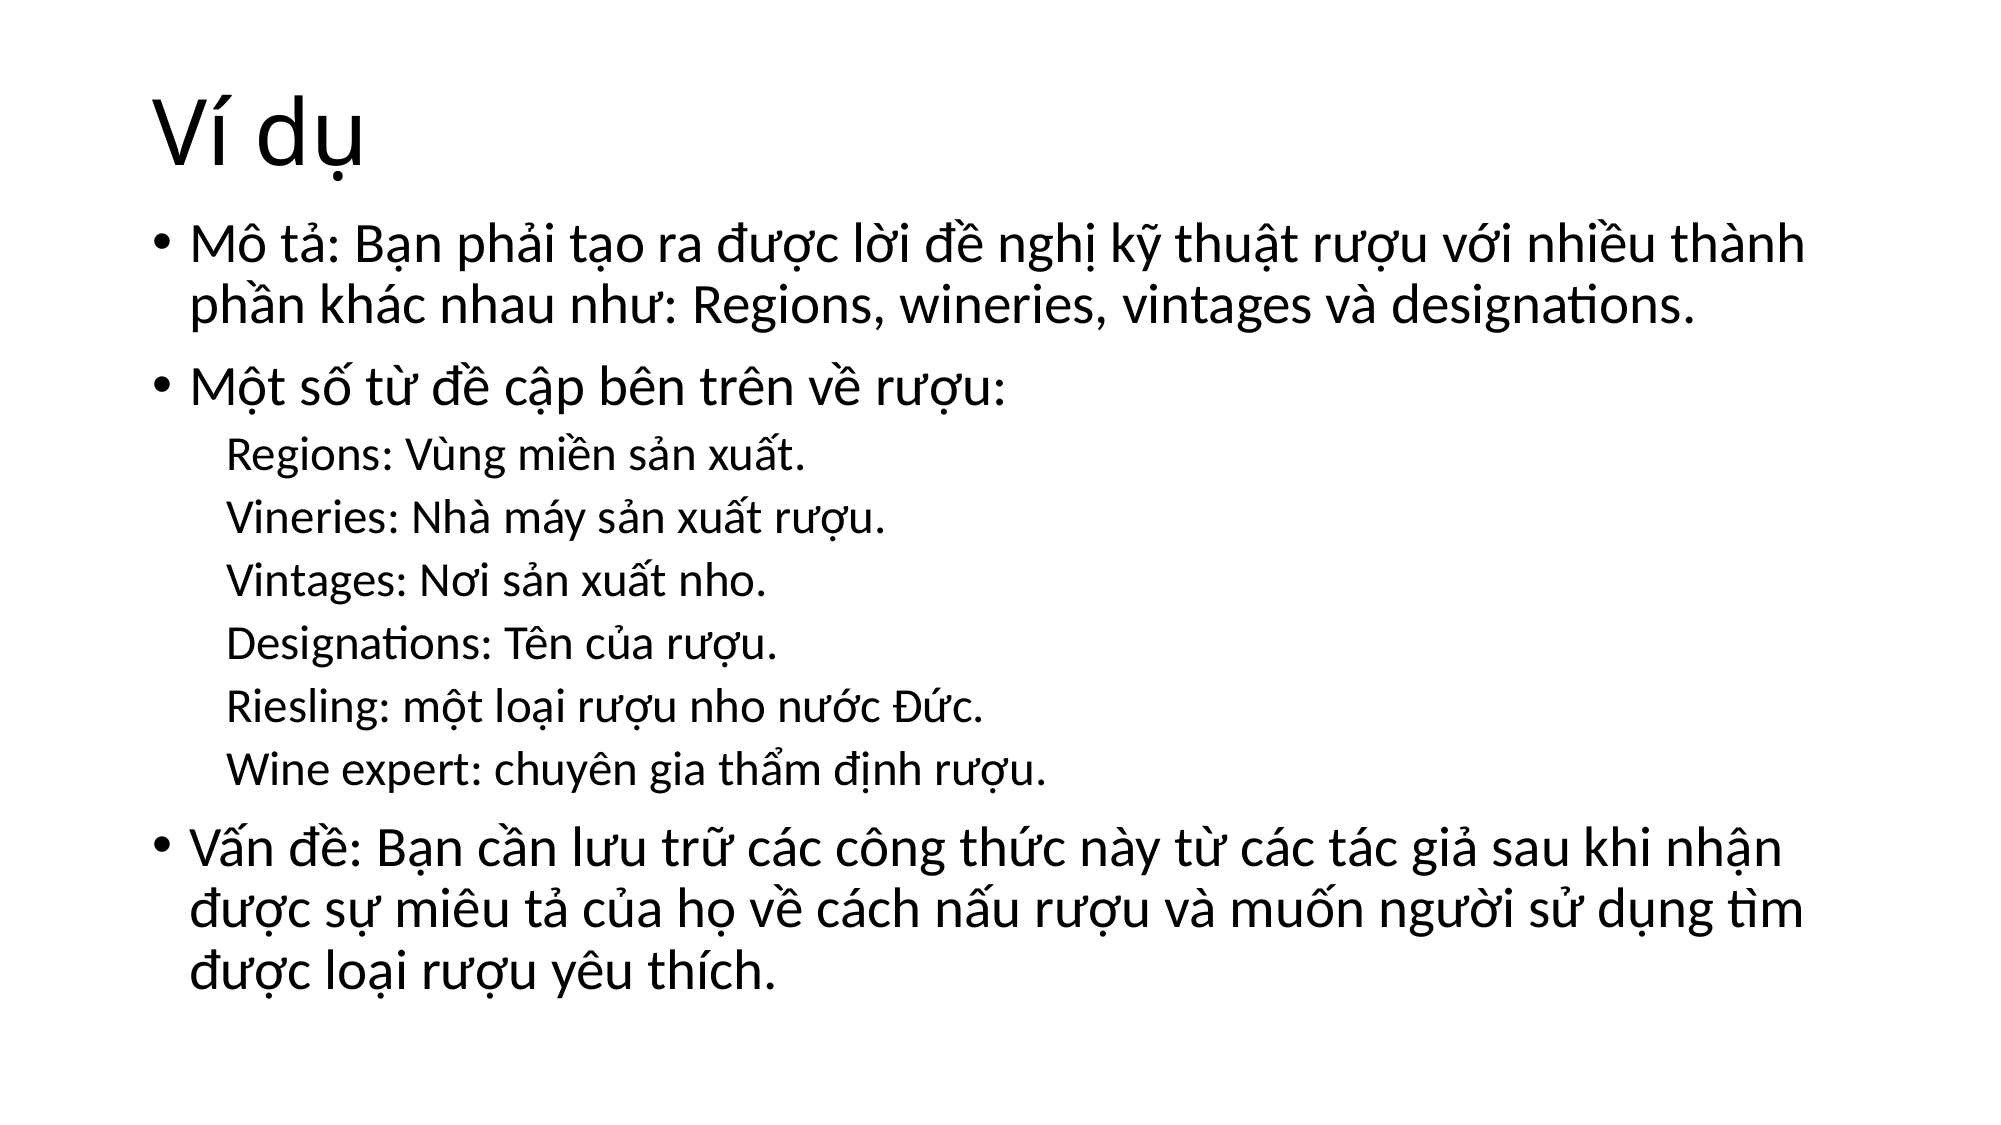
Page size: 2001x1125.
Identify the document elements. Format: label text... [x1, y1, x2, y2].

title Ví dụ [137, 59, 1863, 212]
list Mô tả: Bạn phải tạo ra được lời đề nghị kỹ thuật rượu với nhiều thành phần khác nhau như: Regions, wineries, vintages và designations. Một số từ đề cập bên trên về rượu: Regions: Vùng miền sản xuất. Vineries: Nhà máy sản xuất rượu. Vintages: Nơi sản xuất nho. Designations: Tên của rượu. Riesling: một loại rượu nho nước Đức. Wine expert: chuyên gia thẩm định rượu. Vấn đề: Bạn cần lưu trữ các công thức này từ các tác giả sau khi nhận được sự miêu tả của họ về cách nấu rượu và muốn người sử dụng tìm được loại rượu yêu thích. [137, 212, 1863, 1014]
